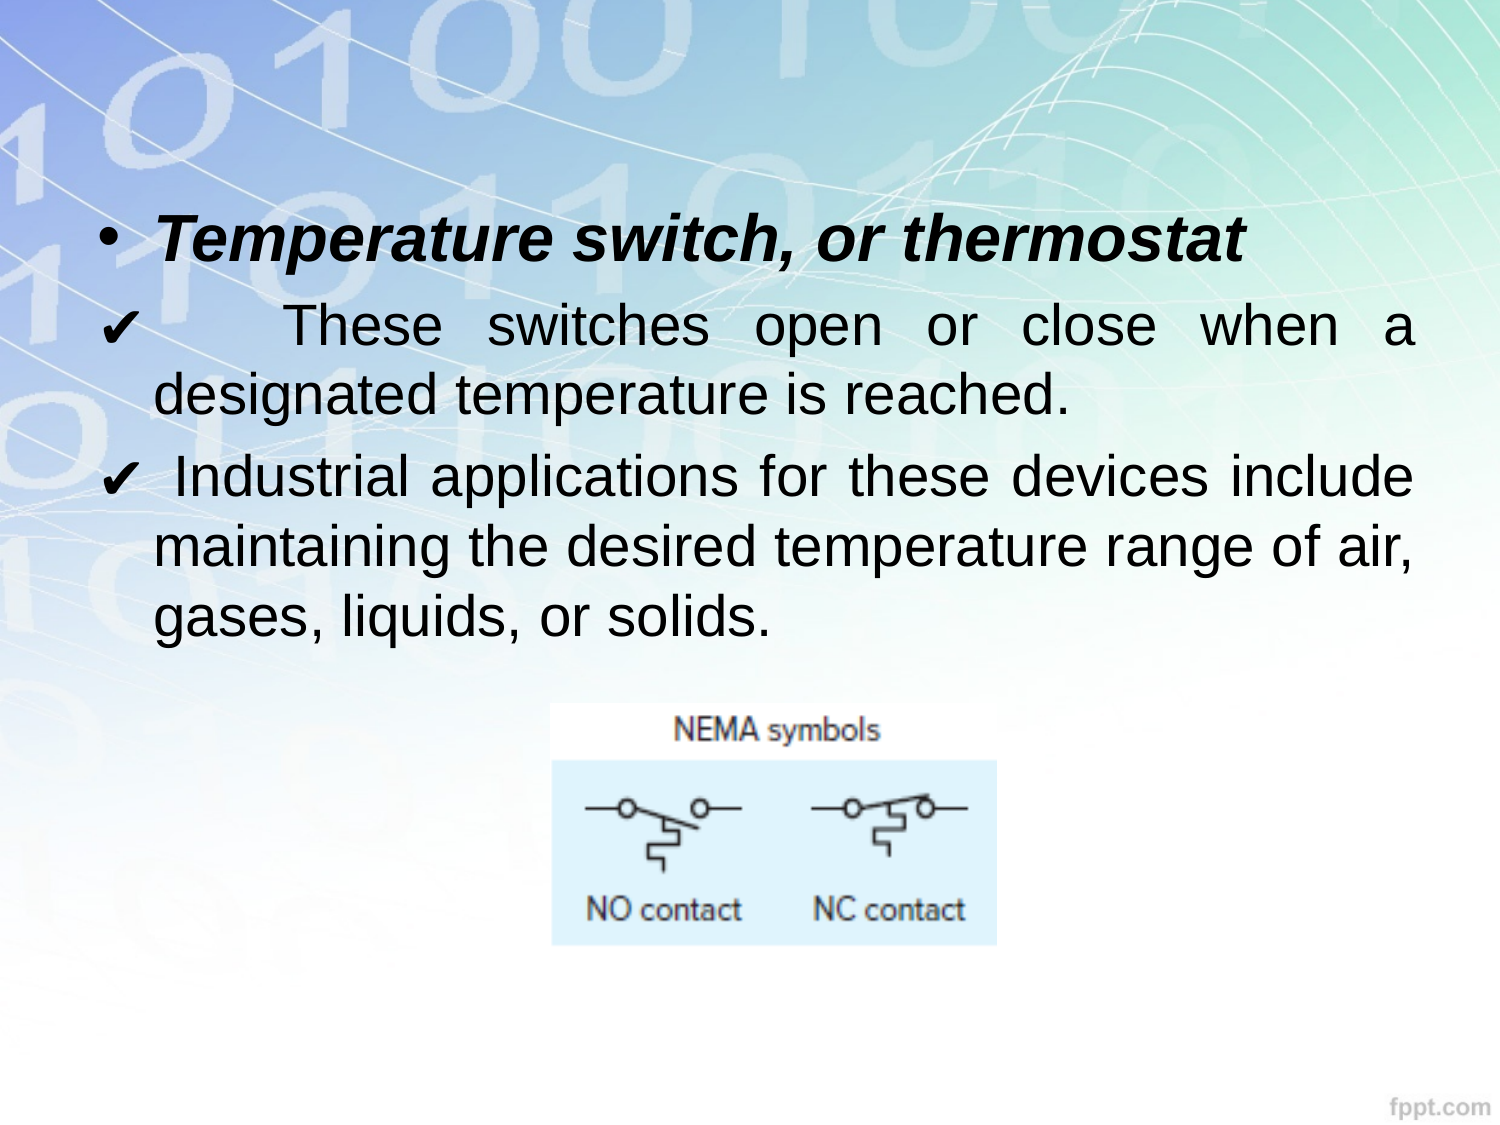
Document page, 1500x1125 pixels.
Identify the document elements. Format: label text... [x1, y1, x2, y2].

picture [0, 0, 1500, 1125]
list Temperature switch, or thermostat These switches open or close when a designated temperature is reached. Industrial applications for these devices include maintaining the desired temperature range of air, gases, liquids, or solids. [82, 187, 1432, 930]
